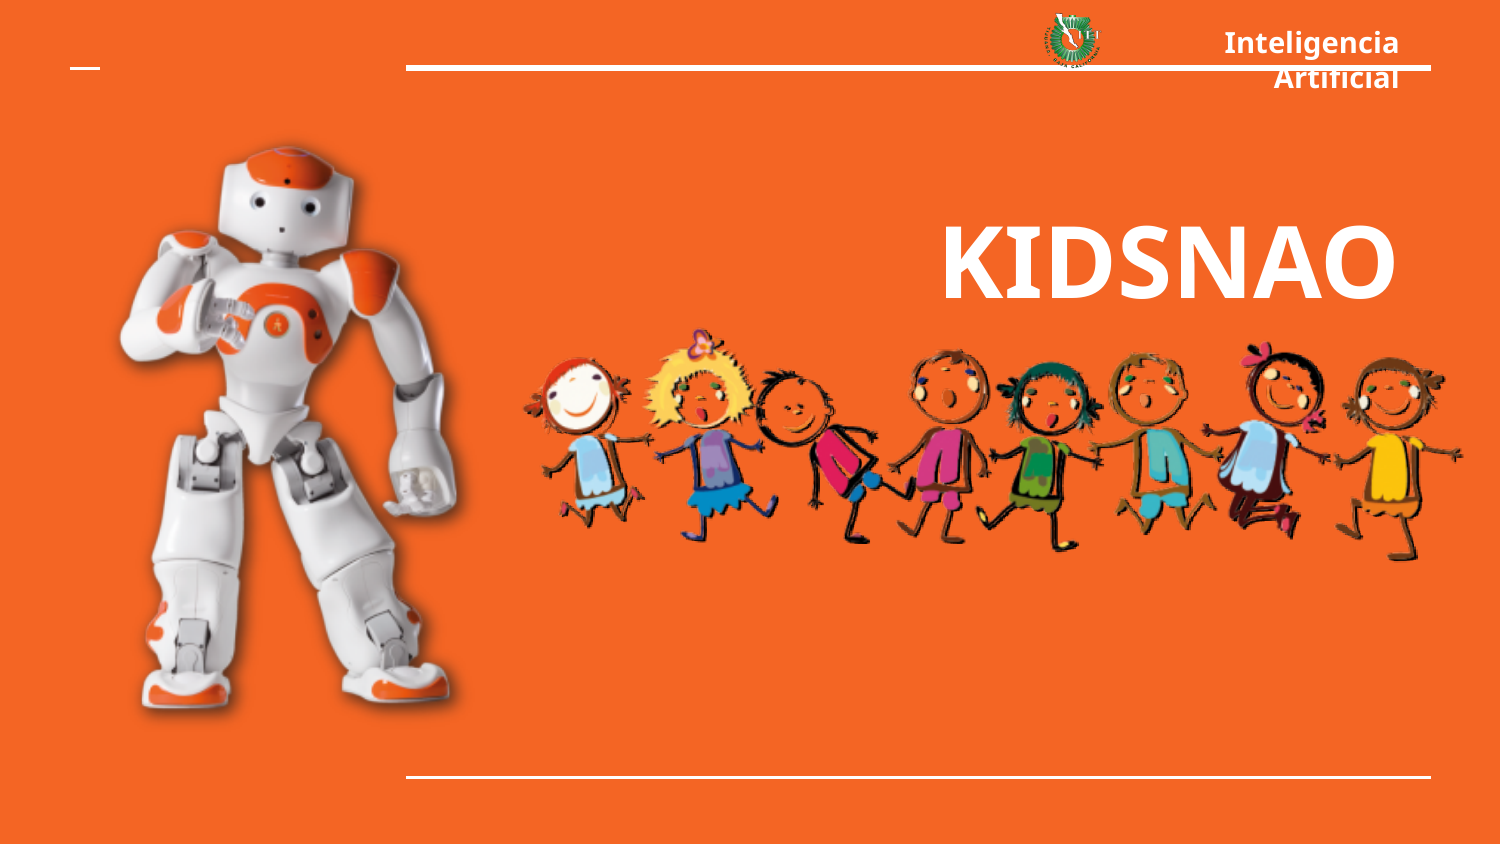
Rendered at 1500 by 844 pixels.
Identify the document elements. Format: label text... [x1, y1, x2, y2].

title Inteligencia Artificial [1107, 9, 1416, 72]
title KIDSNAO [530, 184, 1416, 315]
picture [57, 118, 1472, 737]
picture [1039, 8, 1105, 72]
